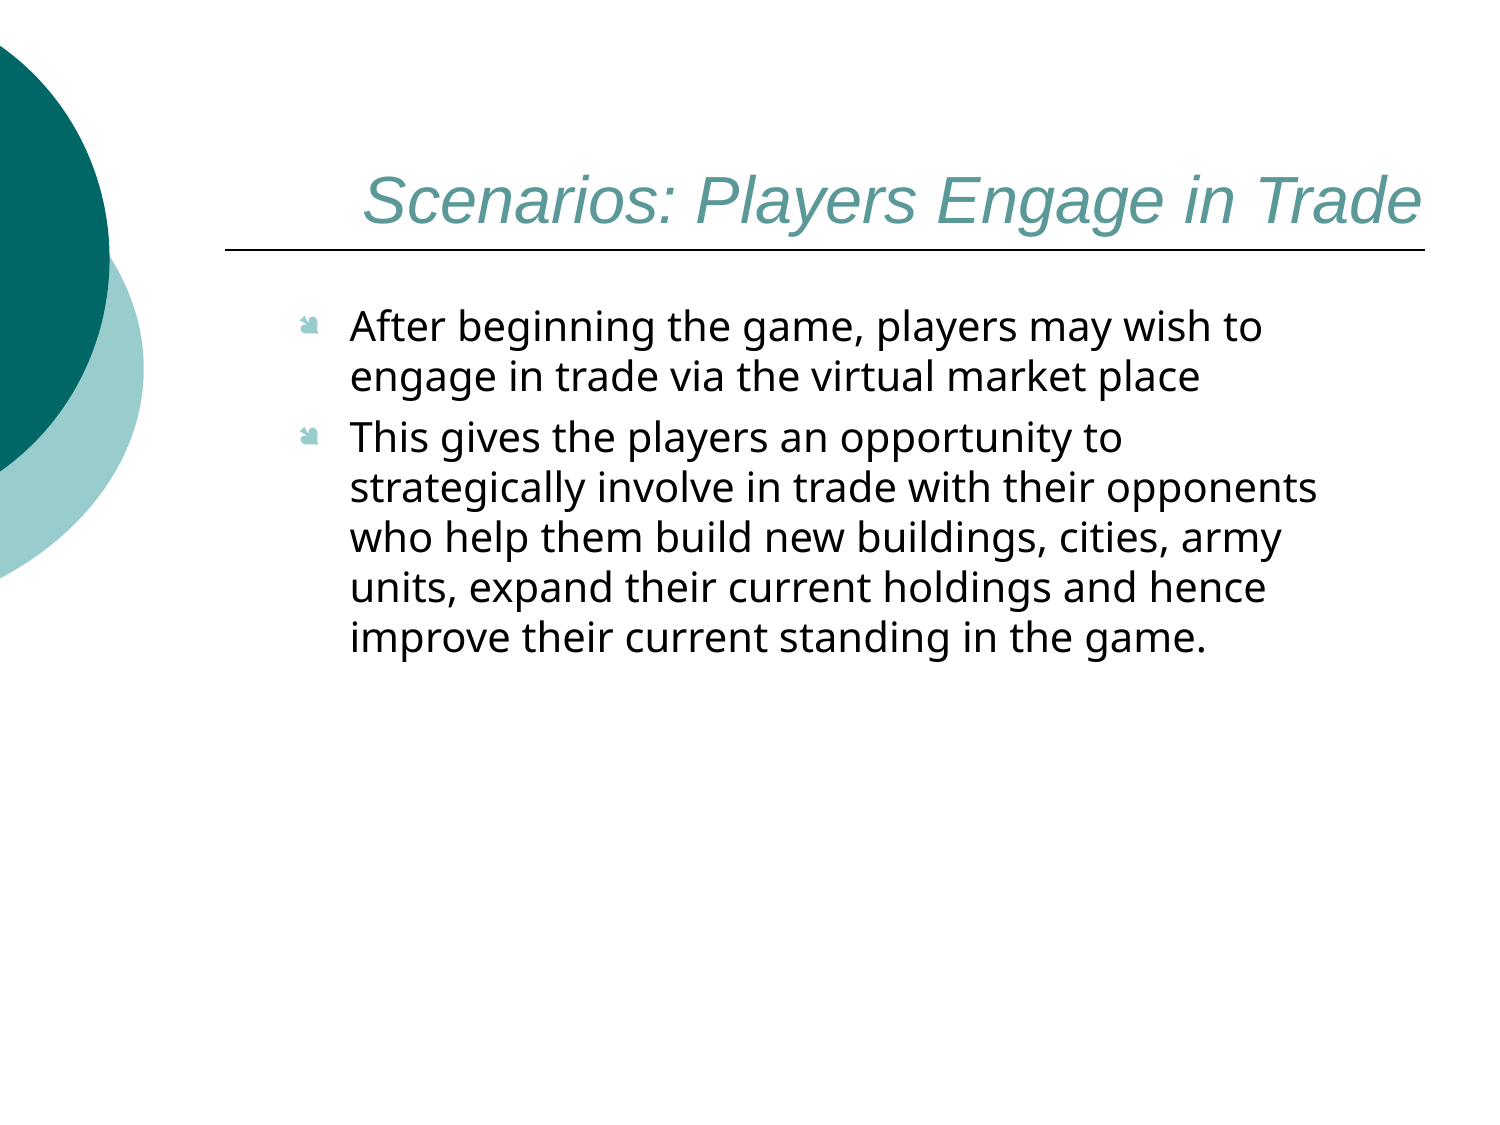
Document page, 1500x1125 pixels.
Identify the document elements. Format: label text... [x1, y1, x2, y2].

title Scenarios: Players Engage in Trade [0, 49, 1425, 237]
list After beginning the game, players may wish to engage in trade via the virtual market place This gives the players an opportunity to strategically involve in trade with their opponents who help them build new buildings, cities, army units, expand their current holdings and hence improve their current standing in the game. [224, 299, 1338, 975]
